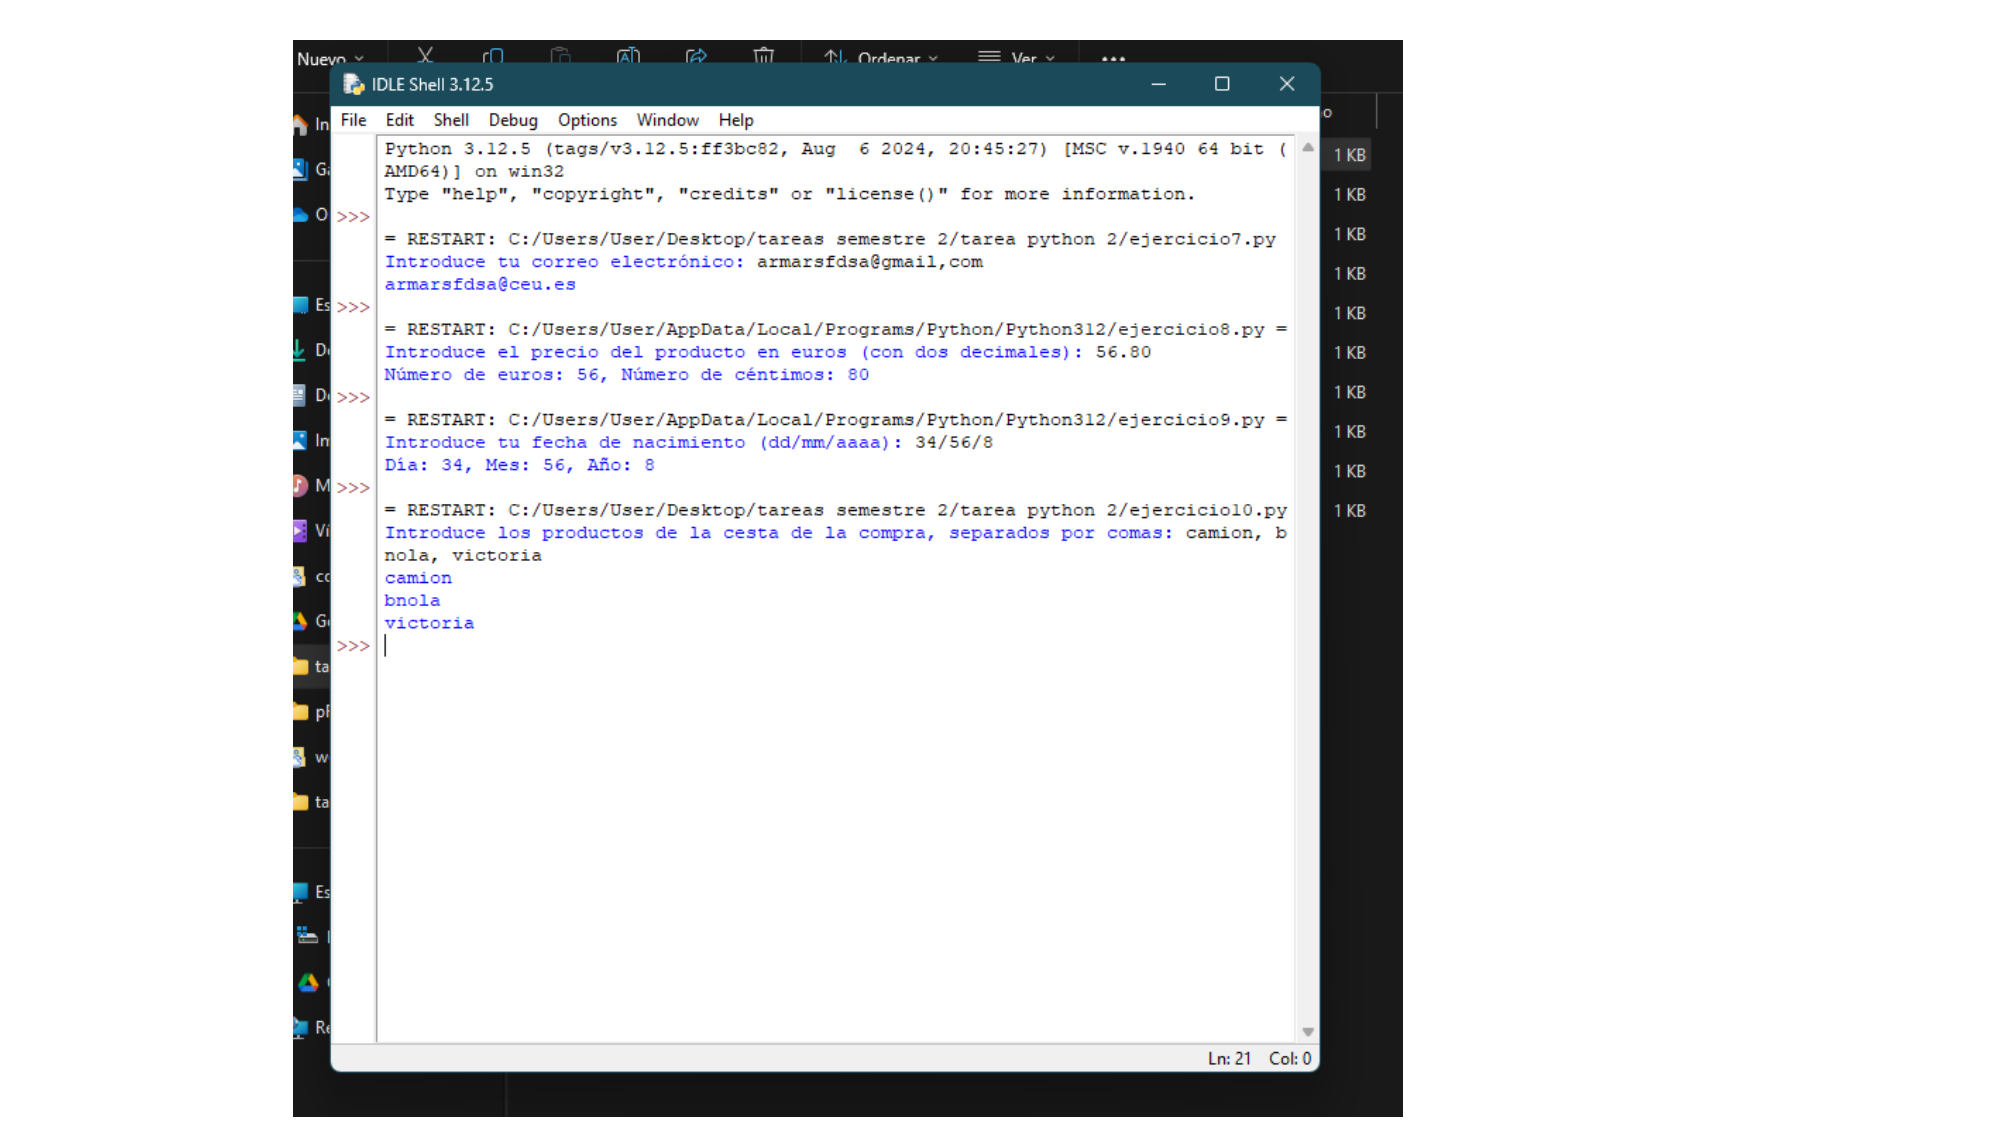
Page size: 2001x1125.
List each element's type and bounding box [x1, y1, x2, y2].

list [293, 40, 1403, 1117]
